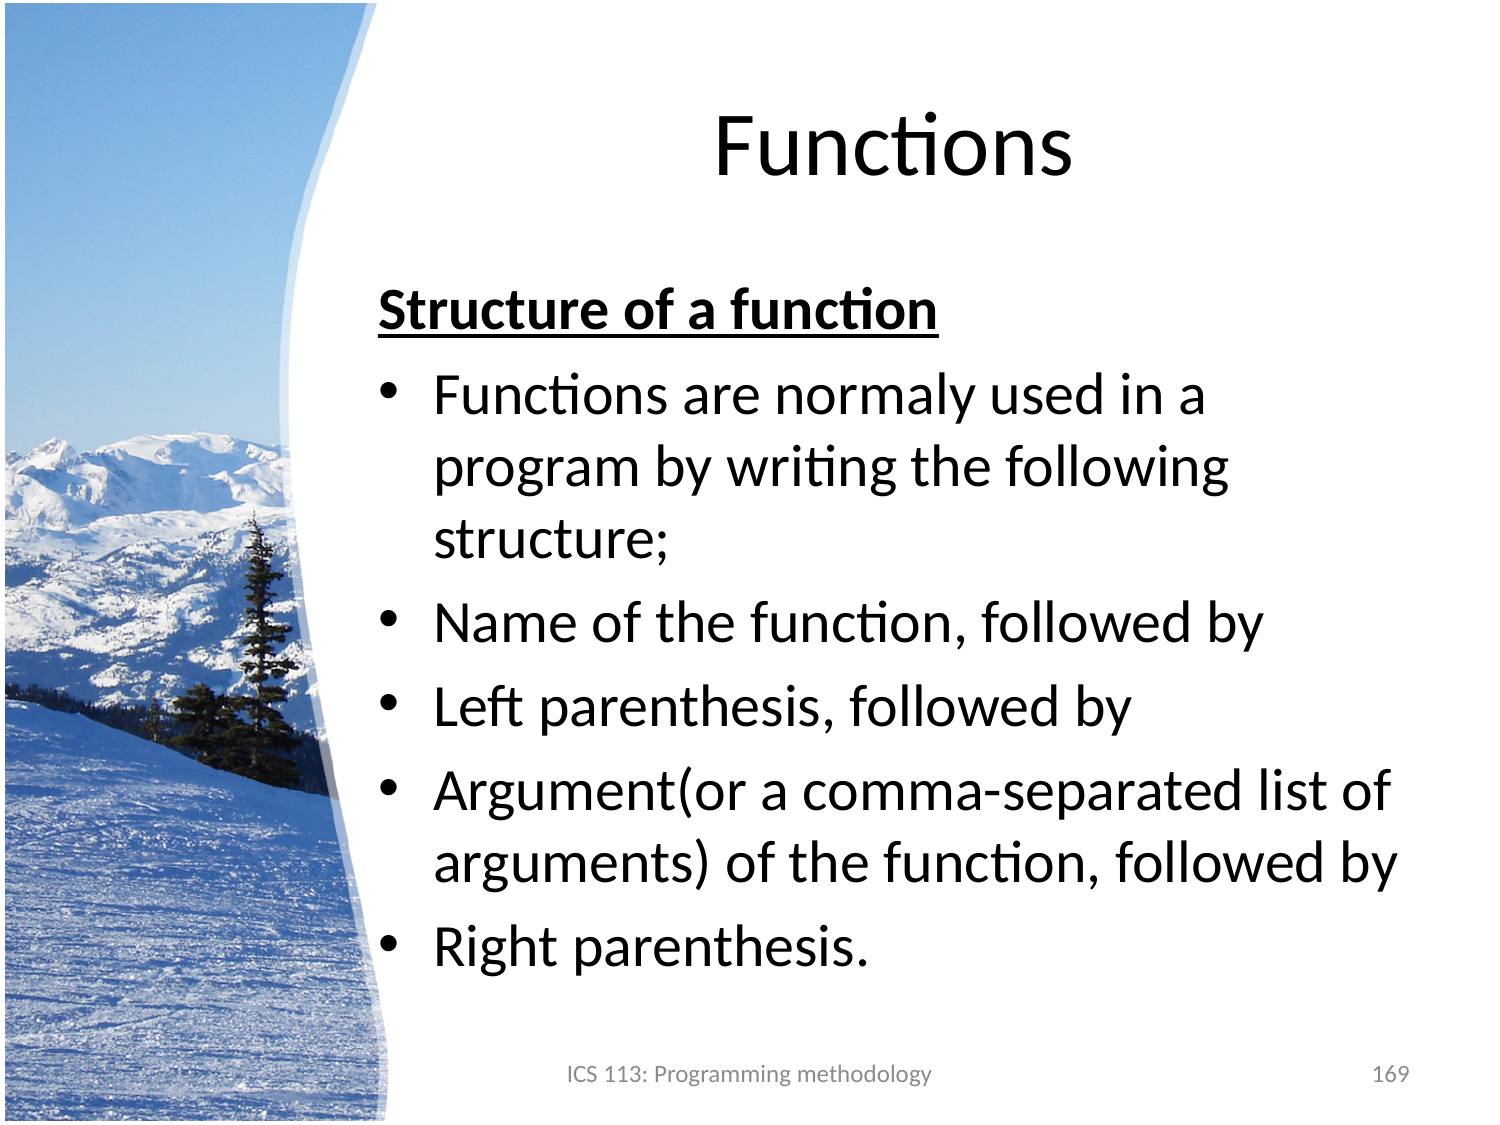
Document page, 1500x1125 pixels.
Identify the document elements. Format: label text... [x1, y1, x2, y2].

title Functions [363, 44, 1426, 233]
footer ICS 113: Programming methodology [512, 1042, 988, 1103]
slide_number 169 [1074, 1042, 1425, 1103]
picture [0, 0, 1500, 1125]
list Structure of a function Functions are normaly used in a program by writing the following structure; Name of the function, followed by Left parenthesis, followed by Argument(or a comma-separated list of arguments) of the function, followed by Right parenthesis. [363, 262, 1426, 1006]
